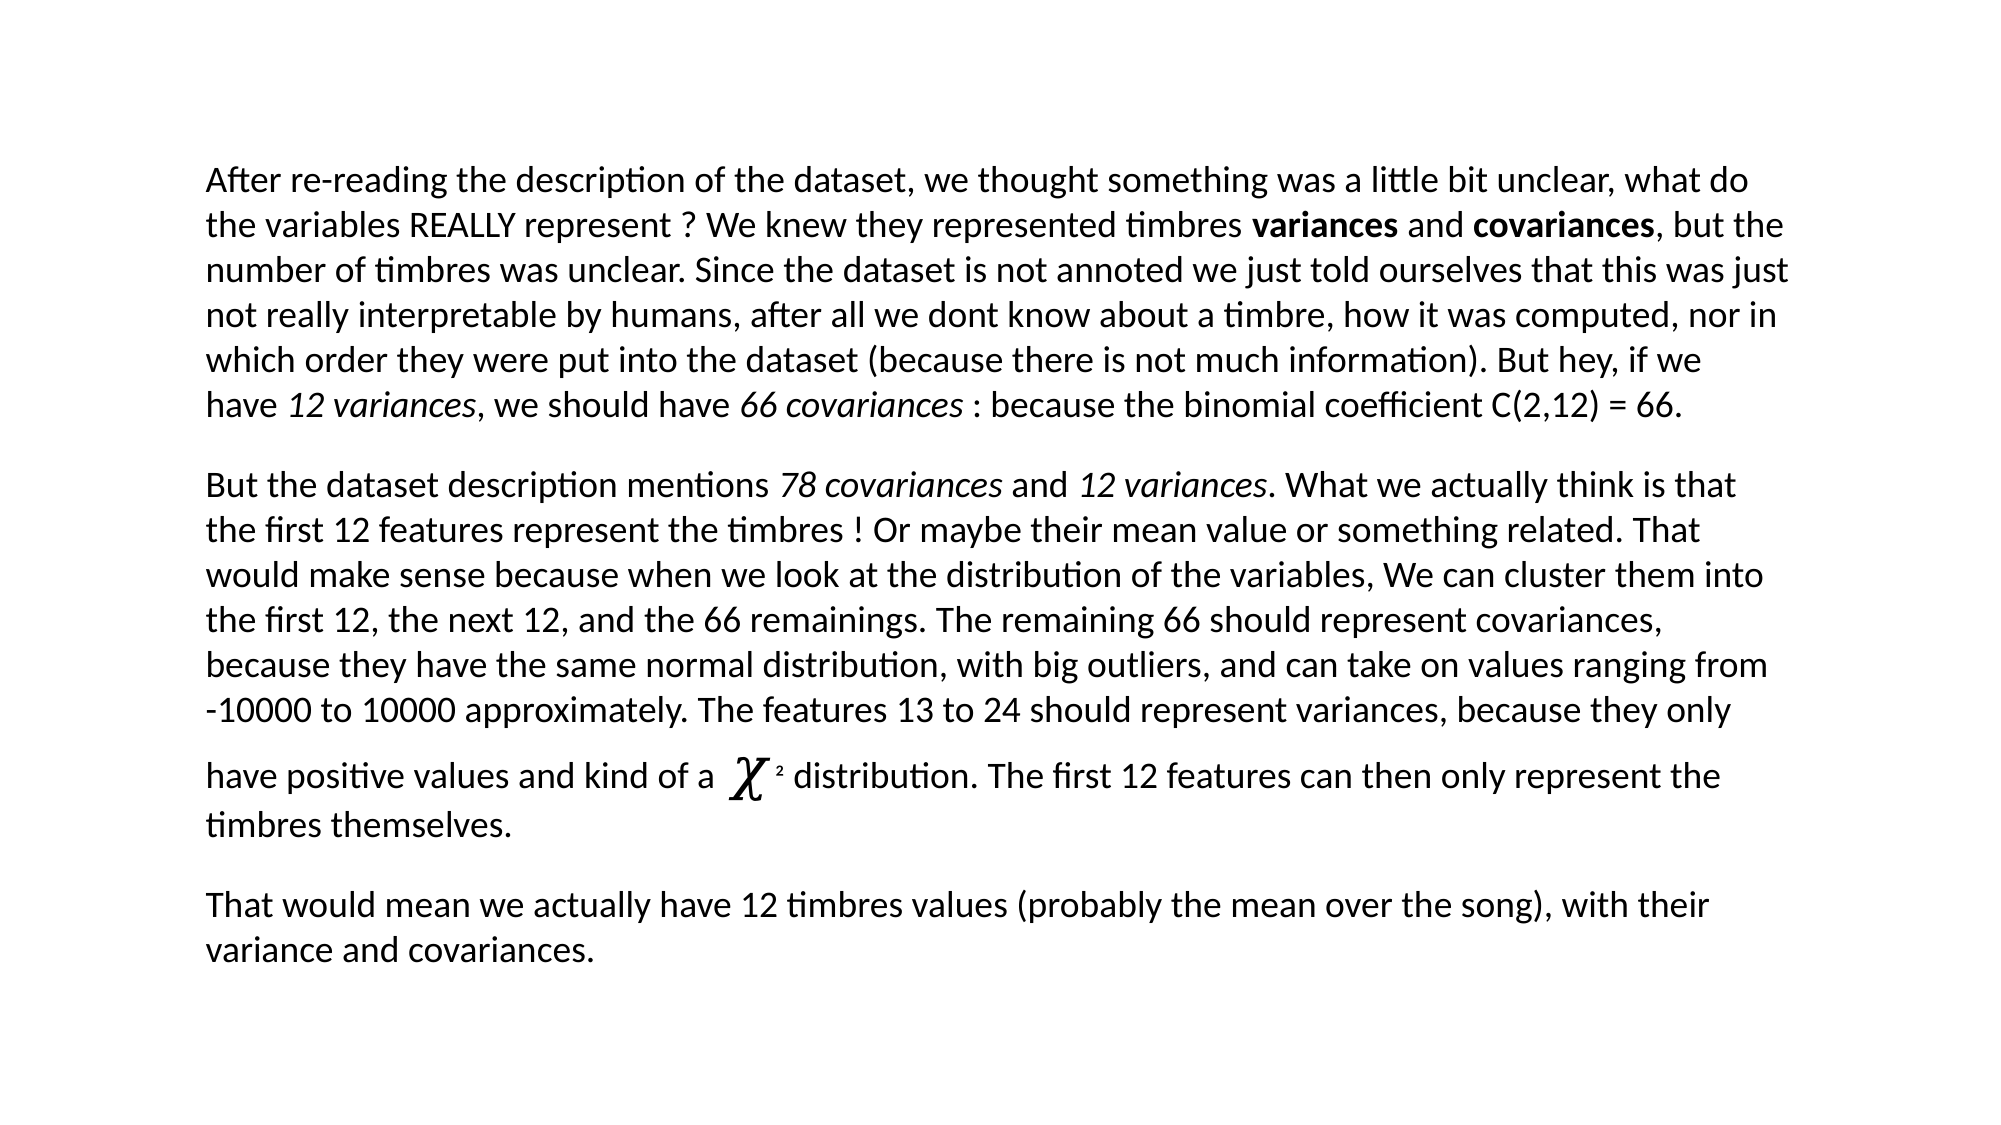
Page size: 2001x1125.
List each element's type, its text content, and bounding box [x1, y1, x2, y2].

text_box After re-reading the description of the dataset, we thought something was a little bit unclear, what do the variables REALLY represent ? We knew they represented timbres variances and covariances, but the number of timbres was unclear. Since the dataset is not annoted we just told ourselves that this was just not really interpretable by humans, after all we dont know about a timbre, how it was computed, nor in which order they were put into the dataset (because there is not much information). But hey, if we have 12 variances, we should have 66 covariances : because the binomial coefficient C(2,12) = 66. But the dataset description mentions 78 covariances and 12 variances. What we actually think is that the first 12 features represent the timbres ! Or maybe their mean value or something related. That would make sense because when we look at the distribution of the variables, We can cluster them into the first 12, the next 12, and the 66 remainings. The remaining 66 should represent covariances, because they have the same normal distribution, with big outliers, and can take on values ranging from -10000 to 10000 approximately. The features 13 to 24 should represent variances, because they only have positive values and kind of a 𝜒² distribution. The first 12 features can then only represent the timbres themselves. That would mean we actually have 12 timbres values (probably the mean over the song), with their variance and covariances. [190, 147, 1810, 978]
